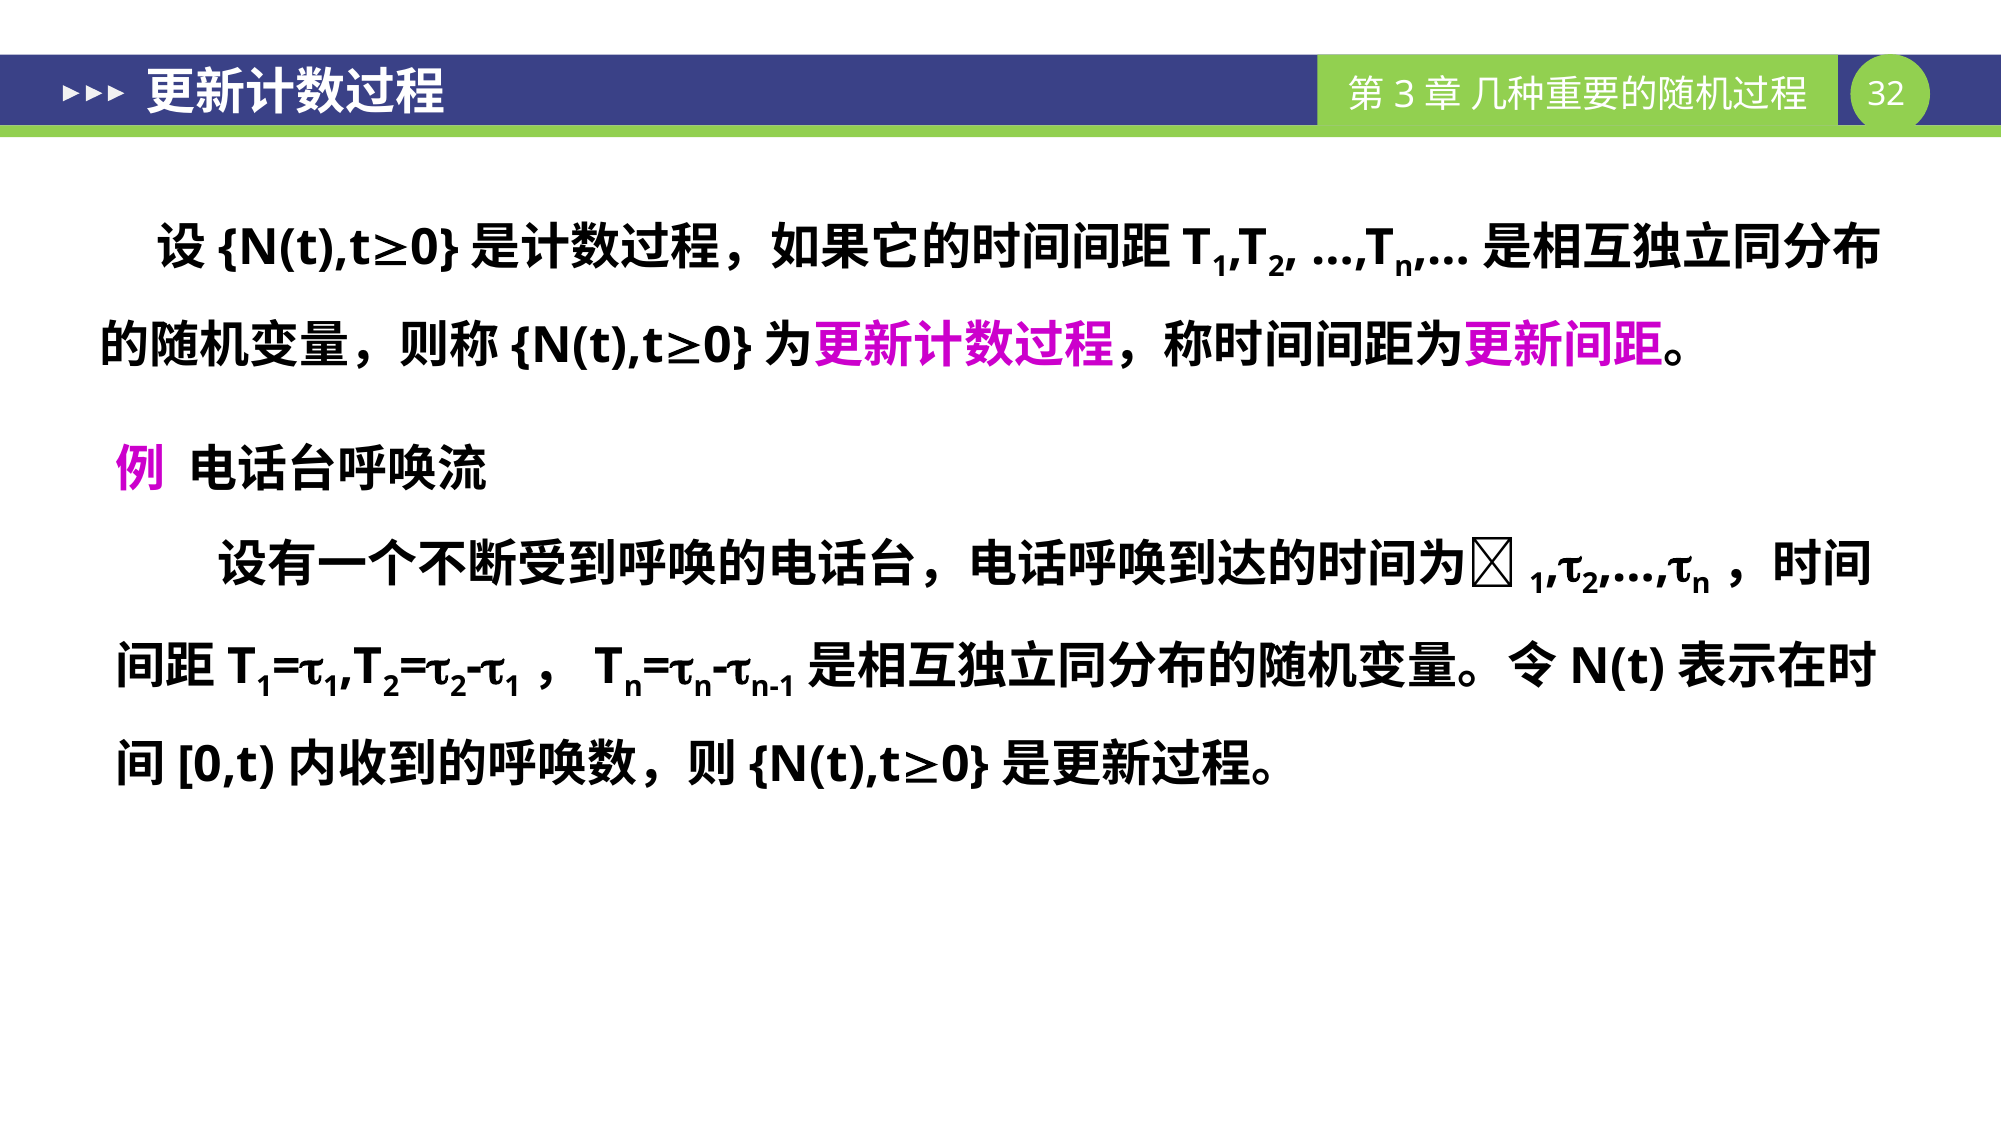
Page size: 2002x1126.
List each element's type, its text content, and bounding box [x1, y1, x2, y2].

title 更新计数过程 [125, 29, 1351, 150]
list 设{N(t),t0}是计数过程，如果它的时间间距T1,T2, …,Tn,…是相互独立同分布的随机变量，则称{N(t),t0}为更新计数过程，称时间间距为更新间距。 [4, 170, 1926, 421]
text_box 例 电话台呼唤流 设有一个不断受到呼唤的电话台，电话呼唤到达的时间为1,2,…,n，时间间距T1=1,T2=2-1，Tn=n-n-1是相互独立同分布的随机变量。令N(t)表示在时间[0,t)内收到的呼唤数，则{N(t),t0}是更新过程。 [100, 417, 1913, 800]
